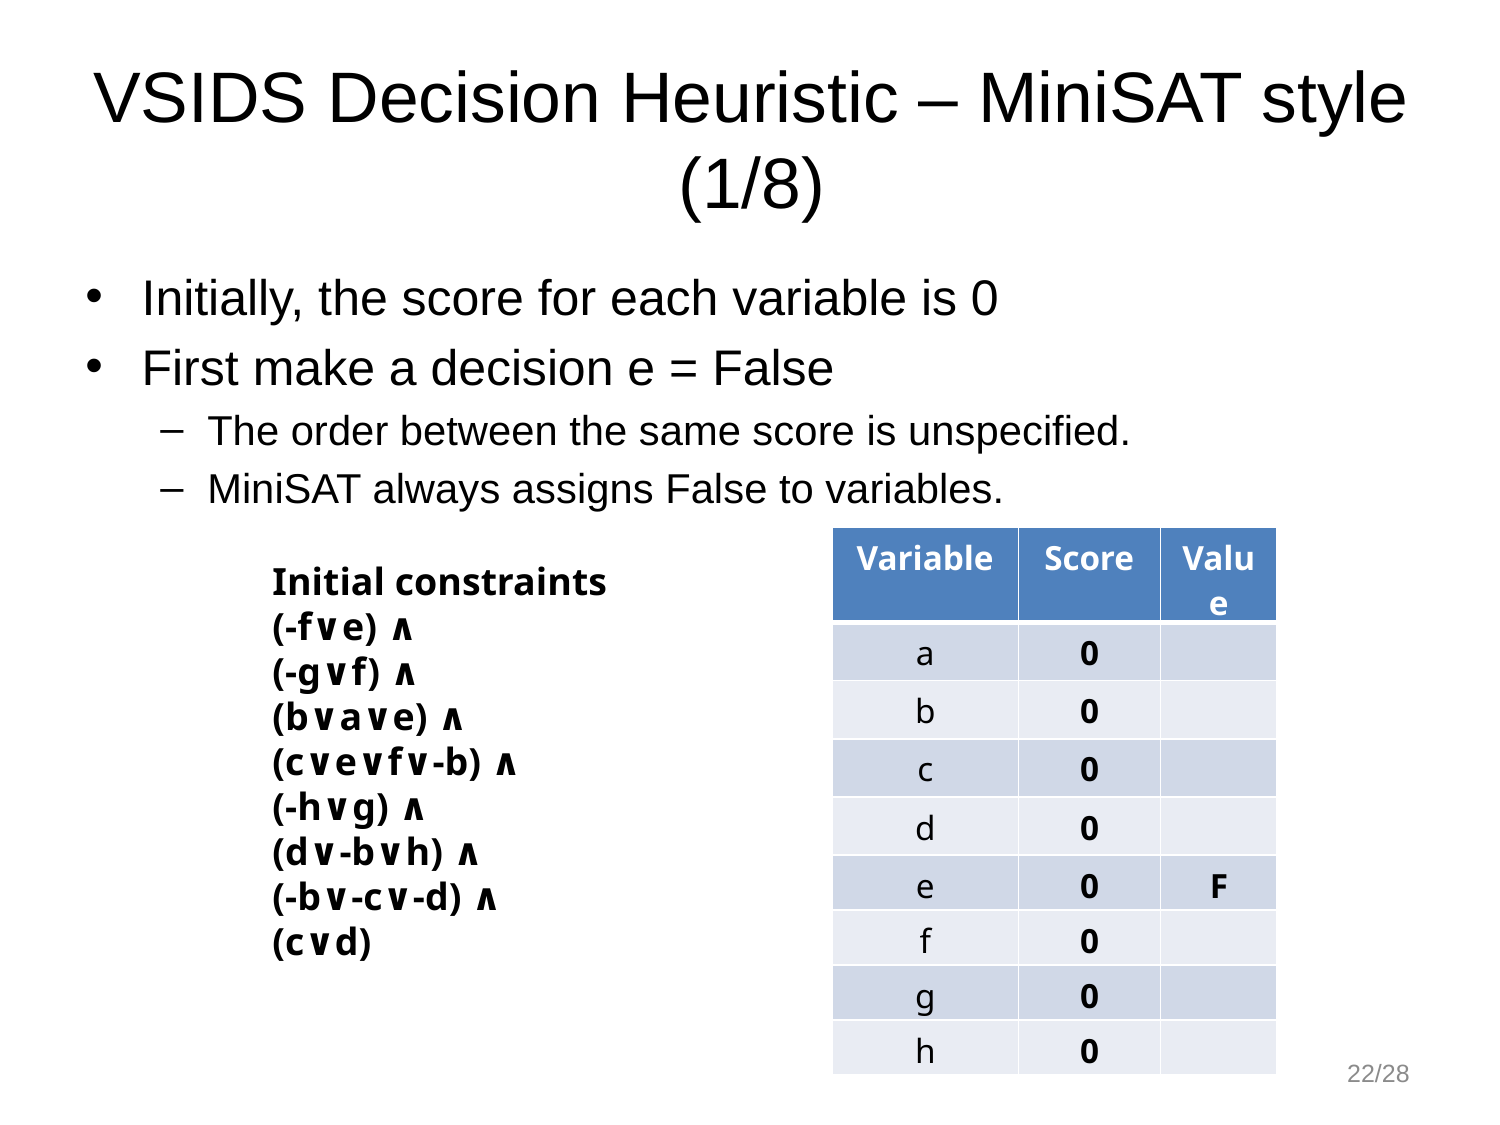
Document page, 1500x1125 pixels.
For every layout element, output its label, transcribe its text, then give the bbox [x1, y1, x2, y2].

table_cell [1161, 798, 1276, 854]
table_cell 0 [1019, 681, 1160, 738]
table_cell 0 [1019, 625, 1160, 680]
table_cell d [833, 798, 1018, 854]
table_cell 0 [1019, 1021, 1160, 1074]
table_cell e [833, 856, 1018, 909]
table_cell f [833, 911, 1018, 964]
slide_number 22/28 [1074, 1042, 1425, 1103]
table_cell g [833, 966, 1018, 1019]
table_cell [1161, 1021, 1276, 1074]
table_cell c [833, 740, 1018, 796]
table_cell [1161, 625, 1276, 680]
table_cell [1161, 966, 1276, 1019]
table_cell 0 [1019, 856, 1160, 909]
table_cell 0 [1019, 911, 1160, 964]
table_cell 0 [1019, 740, 1160, 796]
table_cell h [833, 1021, 1018, 1074]
table_cell F [1161, 856, 1276, 909]
table_header Score [1019, 528, 1160, 620]
title VSIDS Decision Heuristic – MiniSAT style (1/8) [76, 42, 1427, 231]
table_cell 0 [1019, 966, 1160, 1019]
table_cell [1161, 911, 1276, 964]
table_cell [1161, 681, 1276, 738]
table_cell a [833, 625, 1018, 680]
footer [512, 1042, 988, 1103]
table_header Value [1161, 528, 1276, 620]
table_cell b [833, 681, 1018, 738]
table_cell [1161, 740, 1276, 796]
table_header Variable [833, 528, 1018, 620]
text_box Initial constraints (-f∨e) ∧ (-g∨f) ∧ (b∨a∨e) ∧ (c∨e∨f∨-b) ∧ (-h∨g) ∧ (d∨-b∨h) ∧ (-b∨-c∨-d) ∧ (c∨d) [257, 550, 633, 971]
list Initially, the score for each variable is 0 First make a decision e = False The order between the same score is unspecified. MiniSAT always assigns False to variables. [70, 257, 1421, 1001]
table_cell 0 [1019, 798, 1160, 854]
